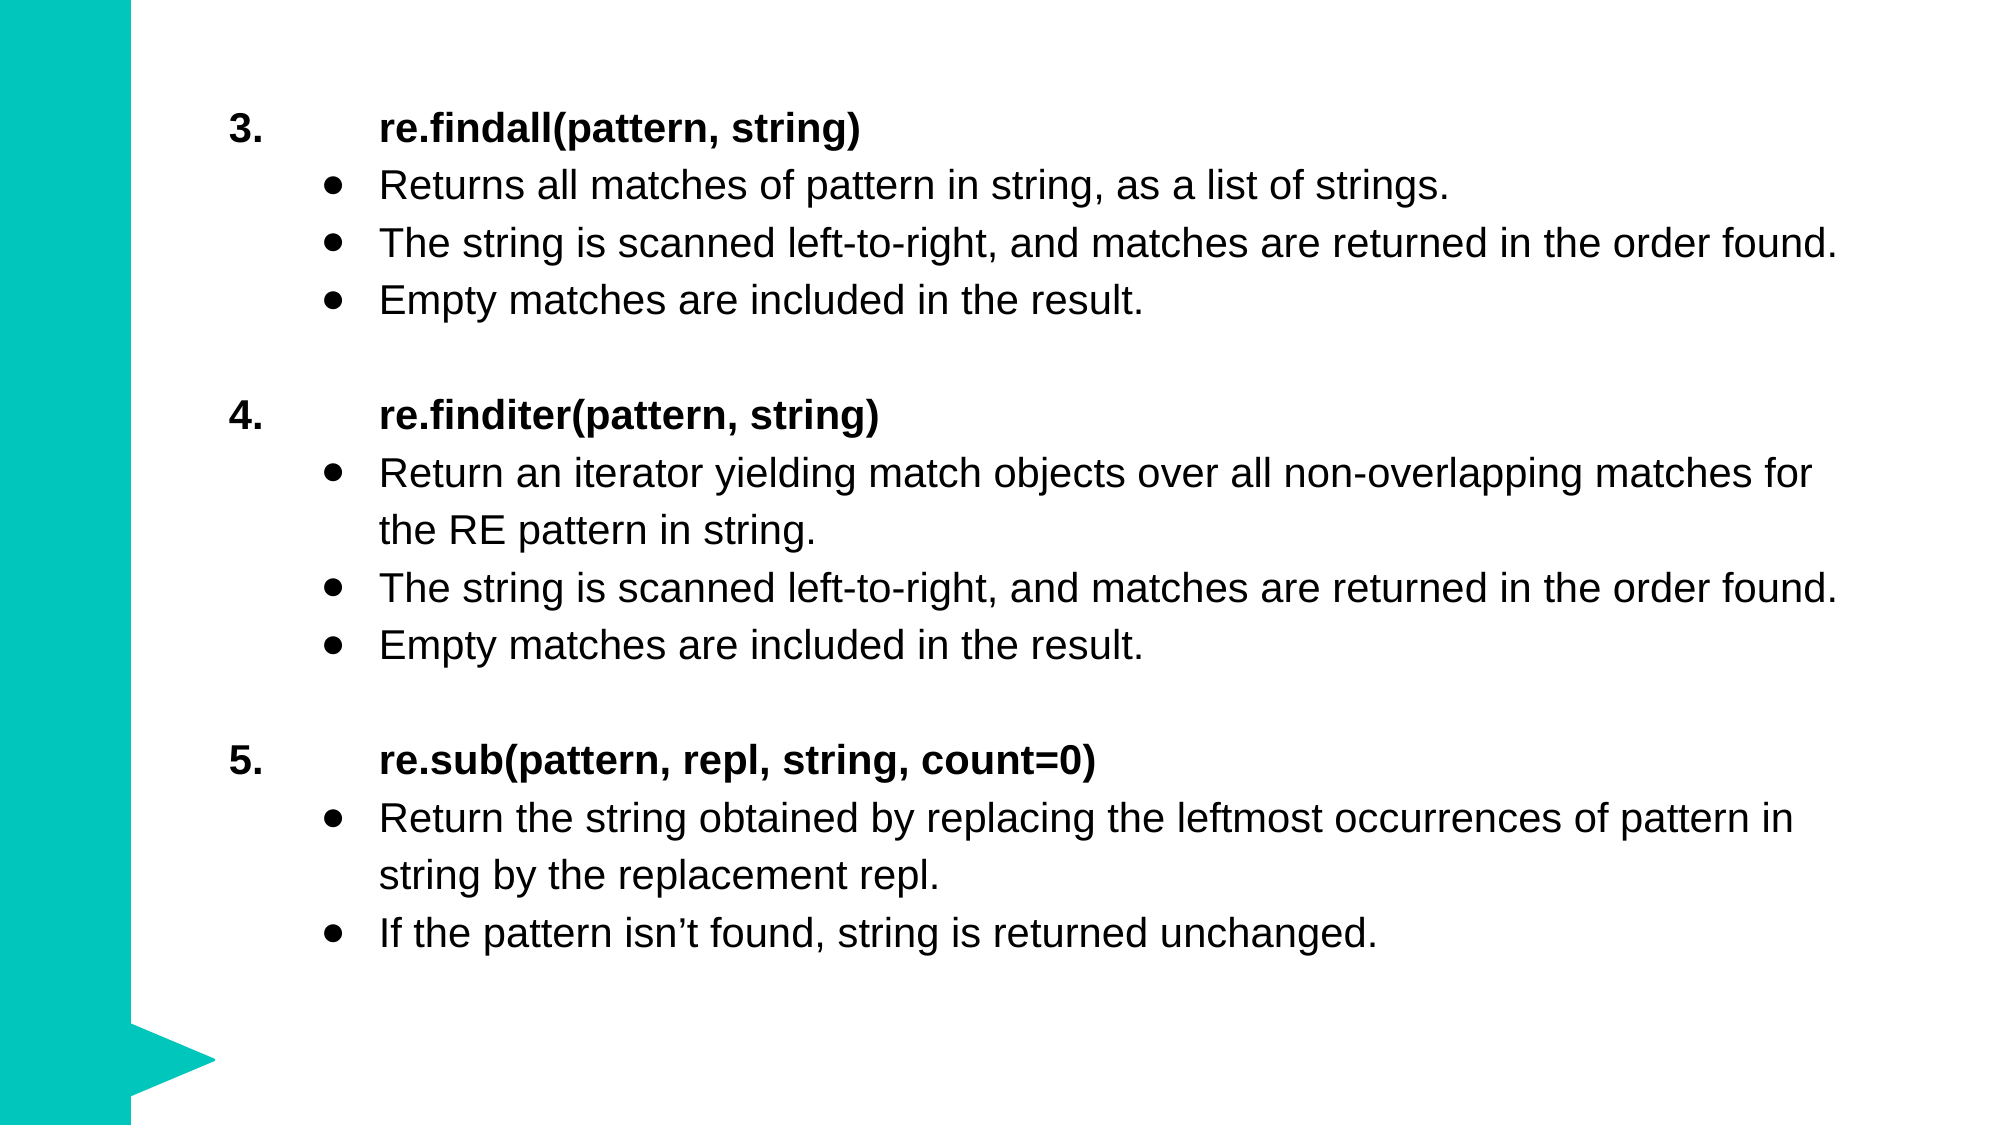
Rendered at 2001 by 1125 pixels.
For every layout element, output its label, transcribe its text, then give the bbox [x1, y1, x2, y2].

text_box 3. re.findall(pattern, string) Returns all matches of pattern in string, as a list of strings. The string is scanned left-to-right, and matches are returned in the order found. Empty matches are included in the result. 4. re.finditer(pattern, string) Return an iterator yielding match objects over all non-overlapping matches for the RE pattern in string. The string is scanned left-to-right, and matches are returned in the order found. Empty matches are included in the result. 5. re.sub(pattern, repl, string, count=0) Return the string obtained by replacing the leftmost occurrences of pattern in string by the replacement repl. If the pattern isn’t found, string is returned unchanged. [218, 85, 1878, 1040]
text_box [0, 0, 215, 1125]
